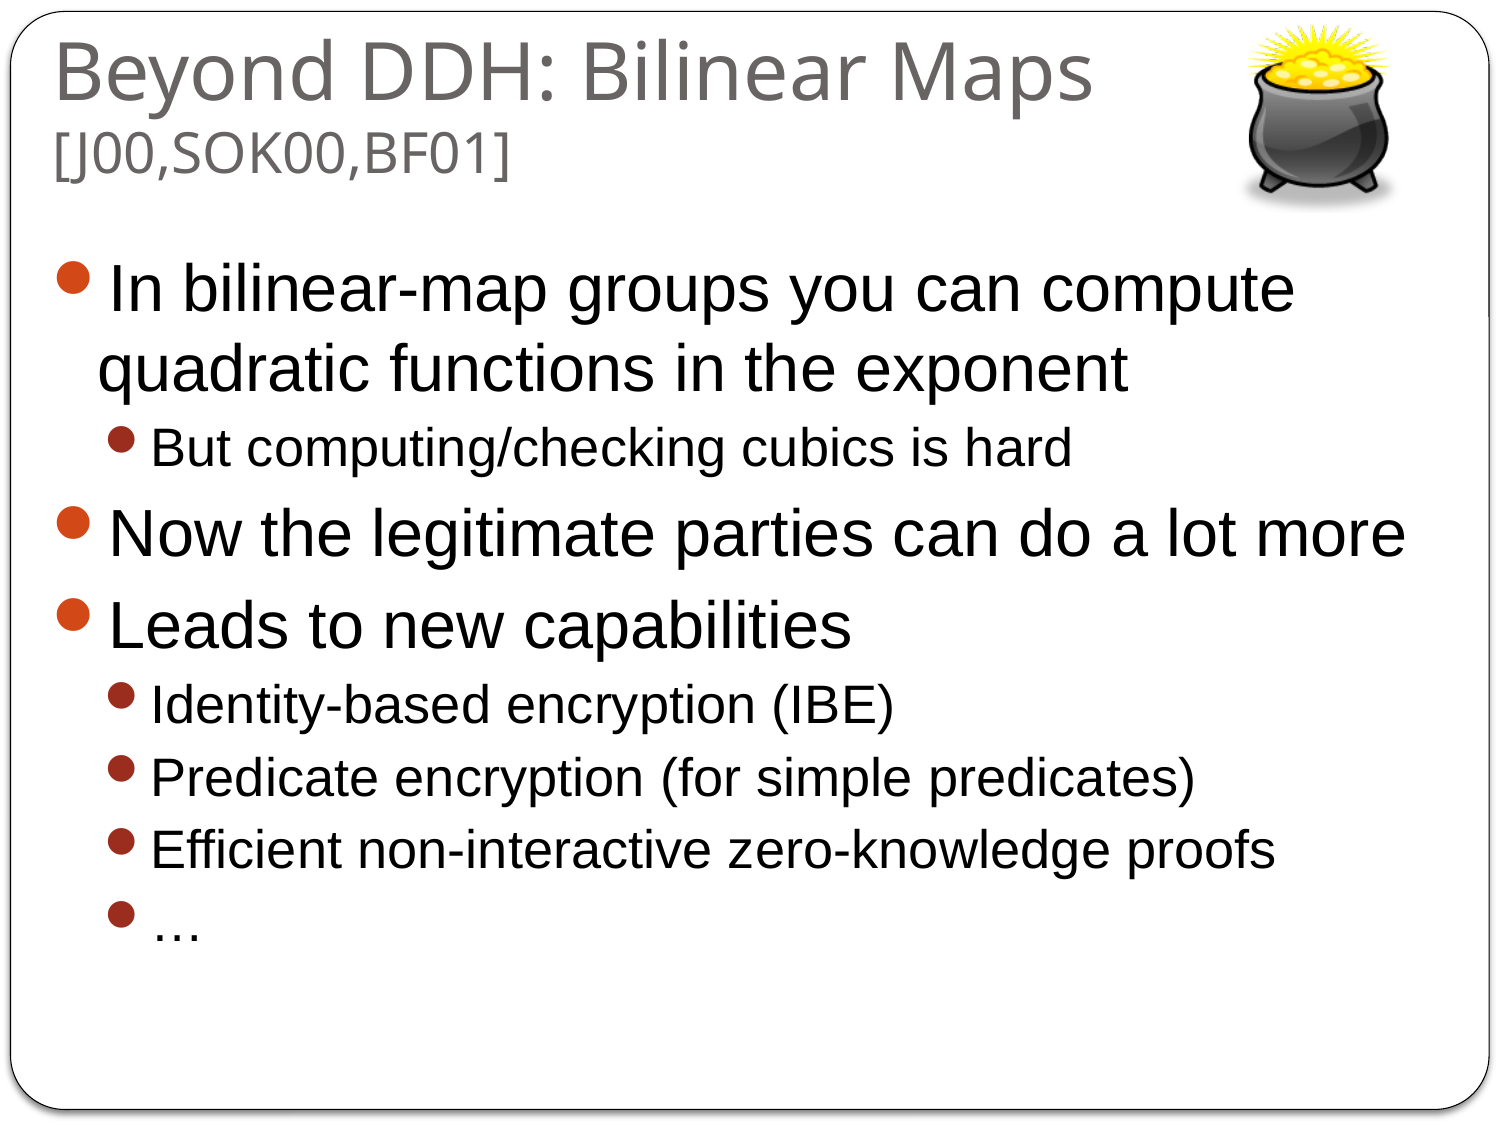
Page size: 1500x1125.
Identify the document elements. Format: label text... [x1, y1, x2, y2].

picture [1224, 24, 1413, 213]
list In bilinear-map groups you can compute quadratic functions in the exponent But computing/checking cubics is hard Now the legitimate parties can do a lot more Leads to new capabilities Identity-based encryption (IBE) Predicate encryption (for simple predicates) Efficient non-interactive zero-knowledge proofs … [37, 237, 1475, 1038]
title Beyond DDH: Bilinear Maps [J00,SOK00,BF01] [37, 12, 1475, 200]
